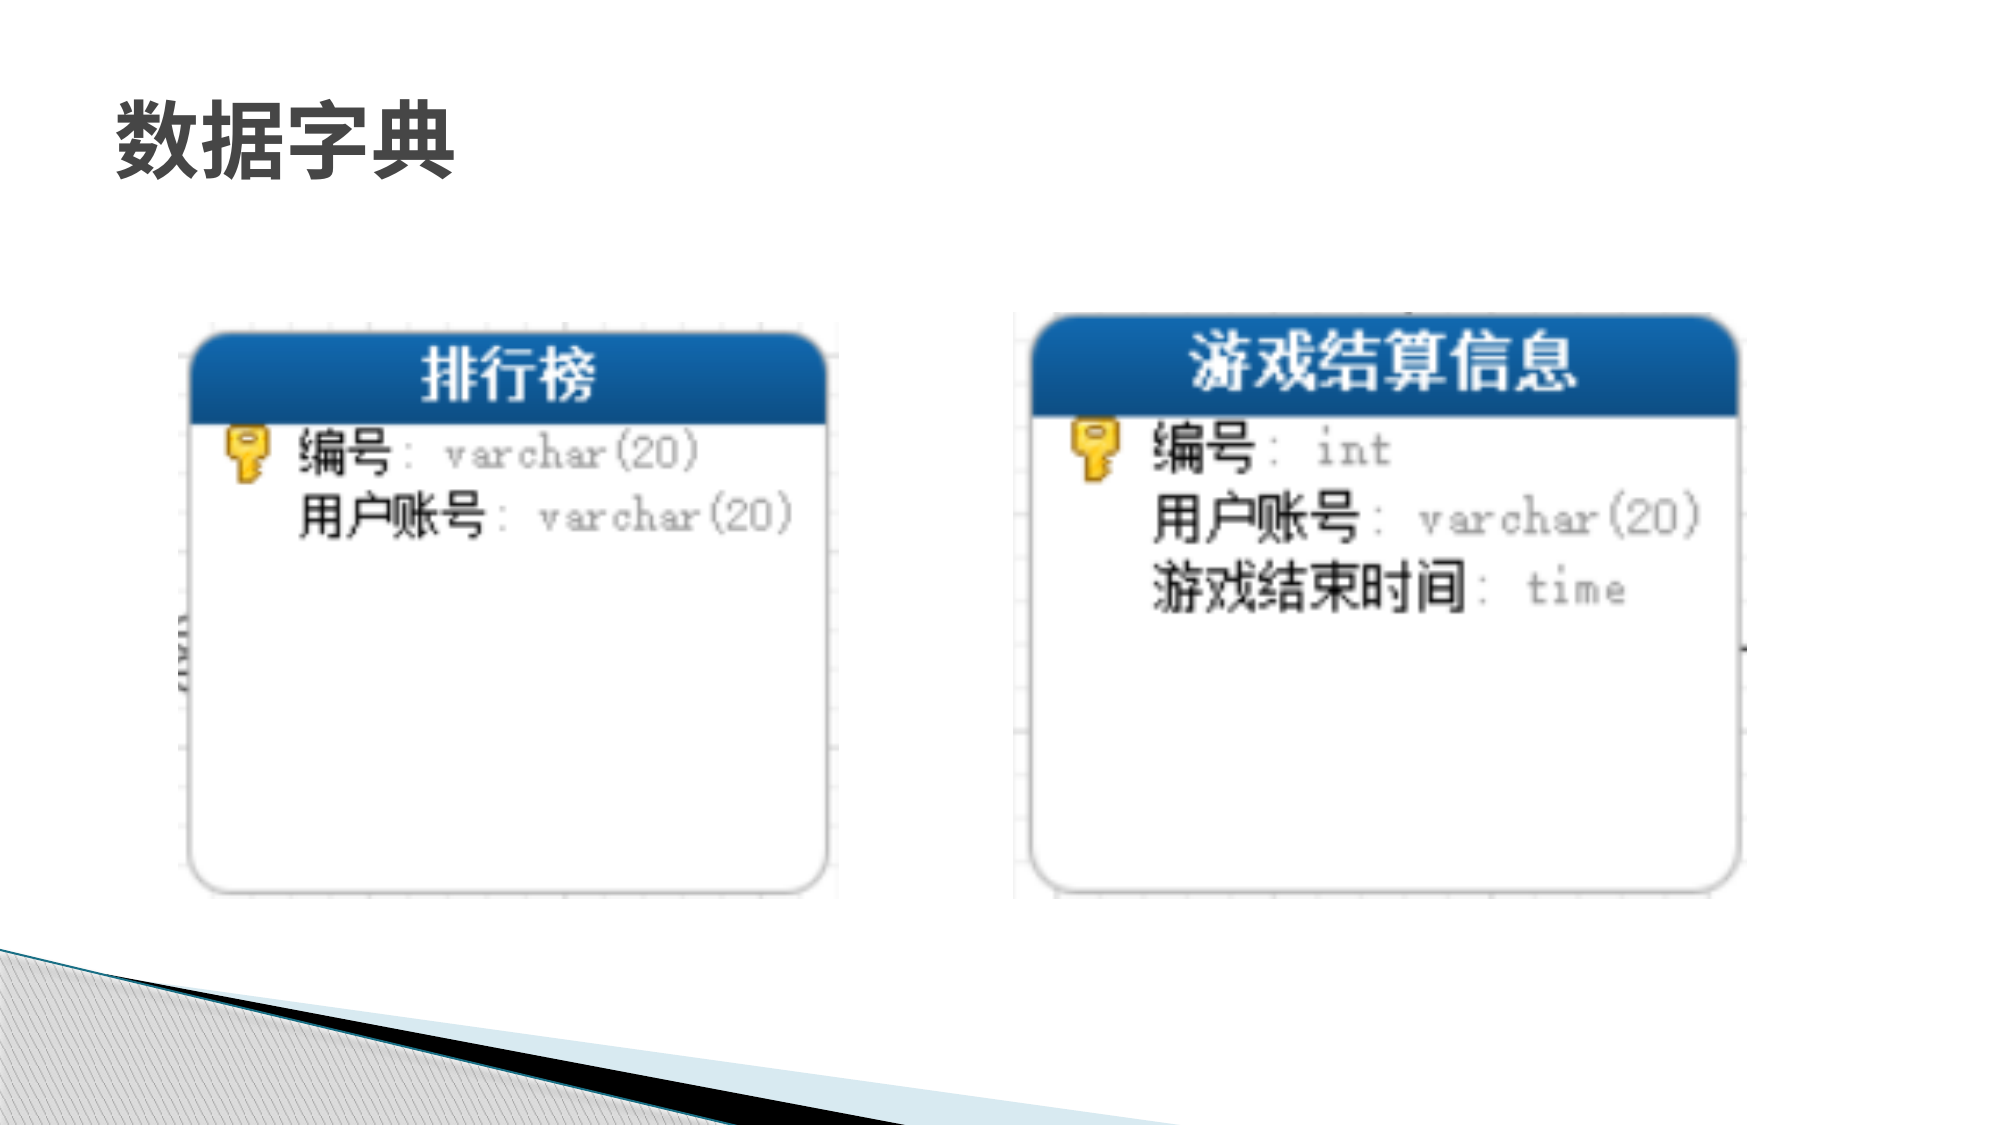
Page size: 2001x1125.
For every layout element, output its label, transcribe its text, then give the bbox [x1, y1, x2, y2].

picture [177, 322, 840, 899]
title 数据字典 [99, 45, 1900, 233]
picture [1013, 311, 1747, 899]
